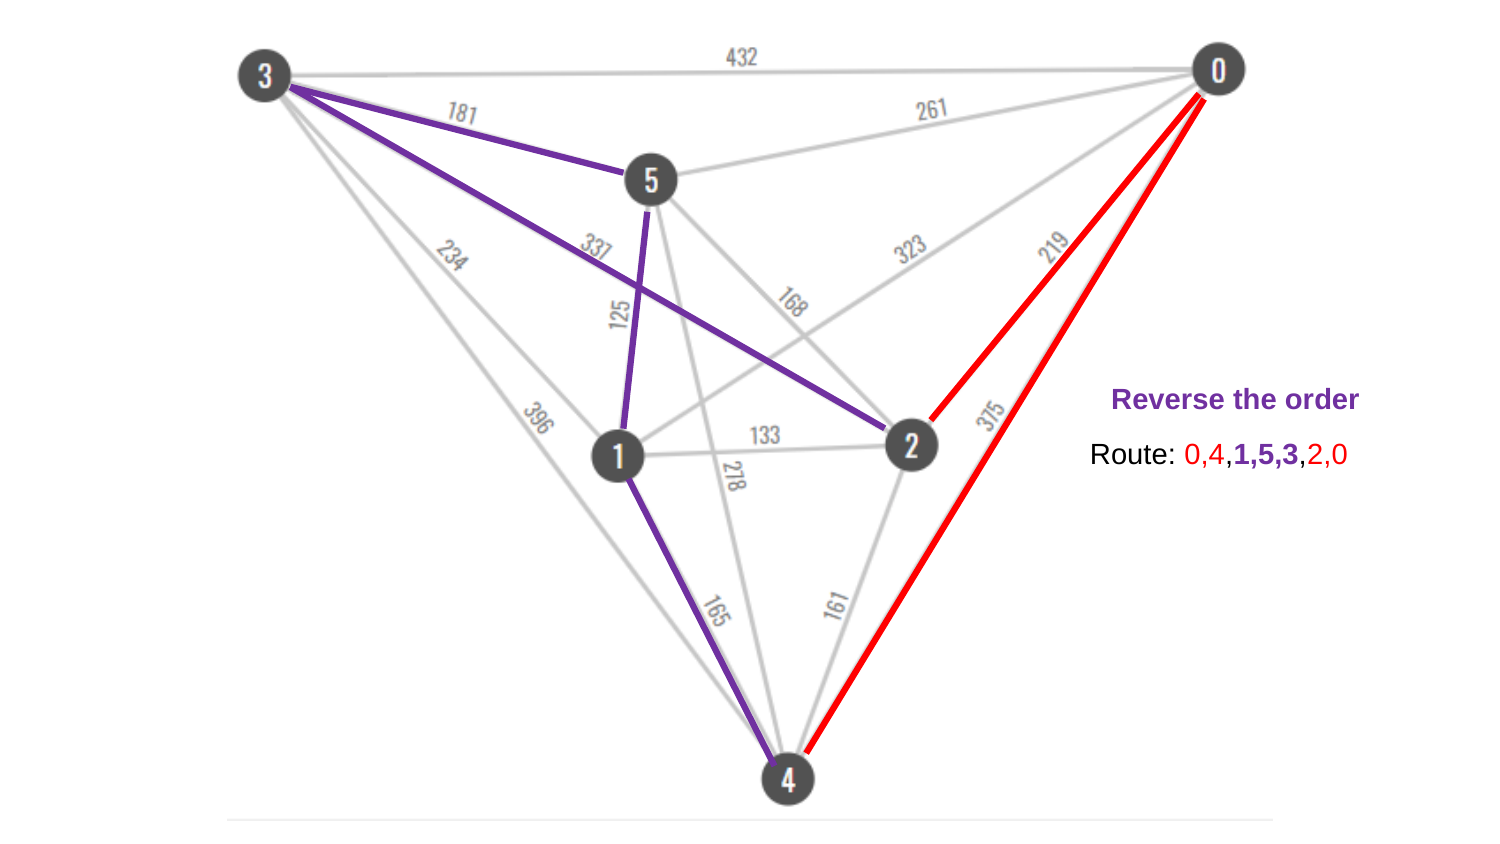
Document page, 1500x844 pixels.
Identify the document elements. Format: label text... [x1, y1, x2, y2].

text_box Route: 0,4,1,5,3,2,0 [1279, 428, 1363, 478]
text_box Reverse the order [1279, 373, 1375, 423]
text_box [930, 93, 1200, 97]
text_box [290, 86, 624, 173]
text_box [290, 86, 885, 429]
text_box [805, 98, 1205, 754]
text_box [628, 478, 775, 767]
picture [226, 23, 1273, 821]
